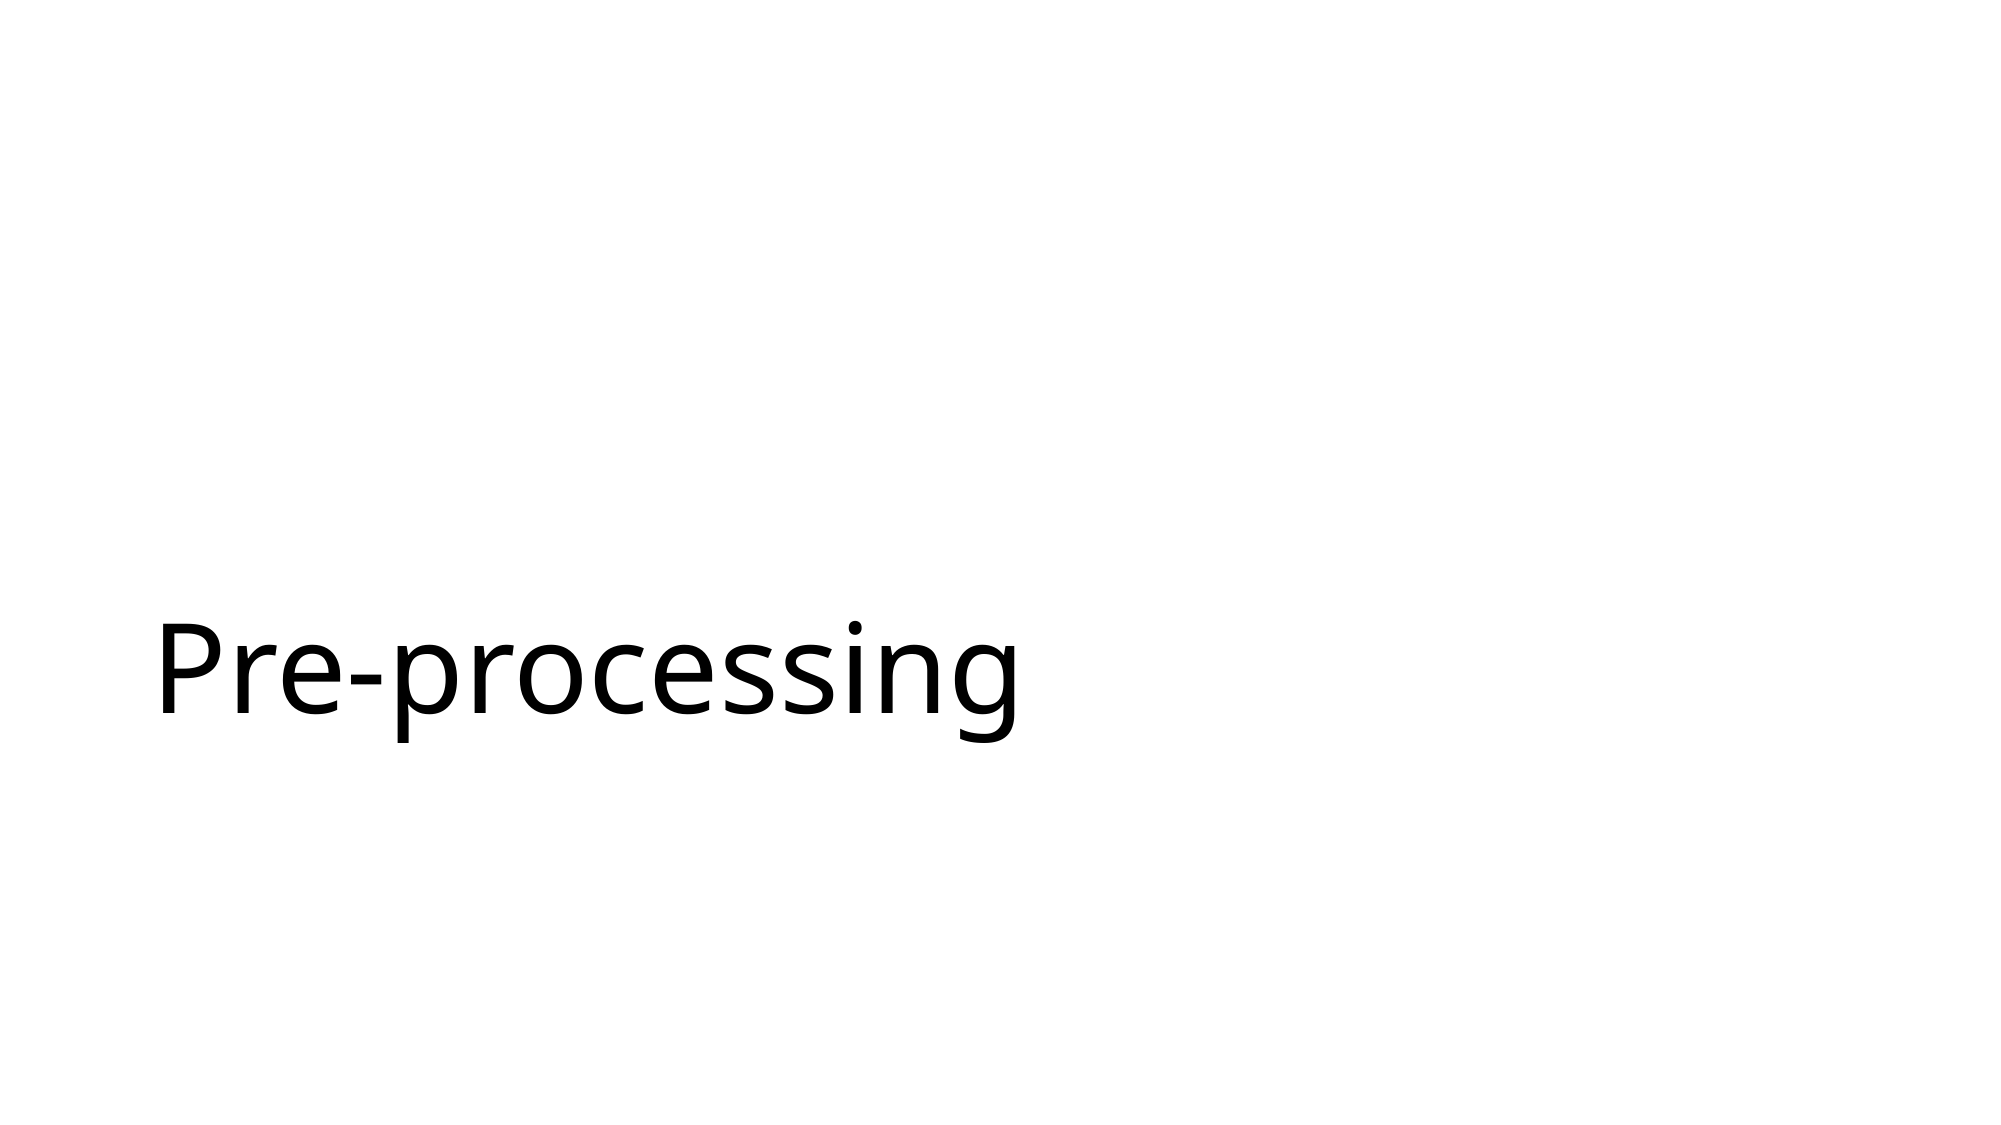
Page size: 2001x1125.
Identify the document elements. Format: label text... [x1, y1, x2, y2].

title Pre-processing [136, 280, 1862, 749]
